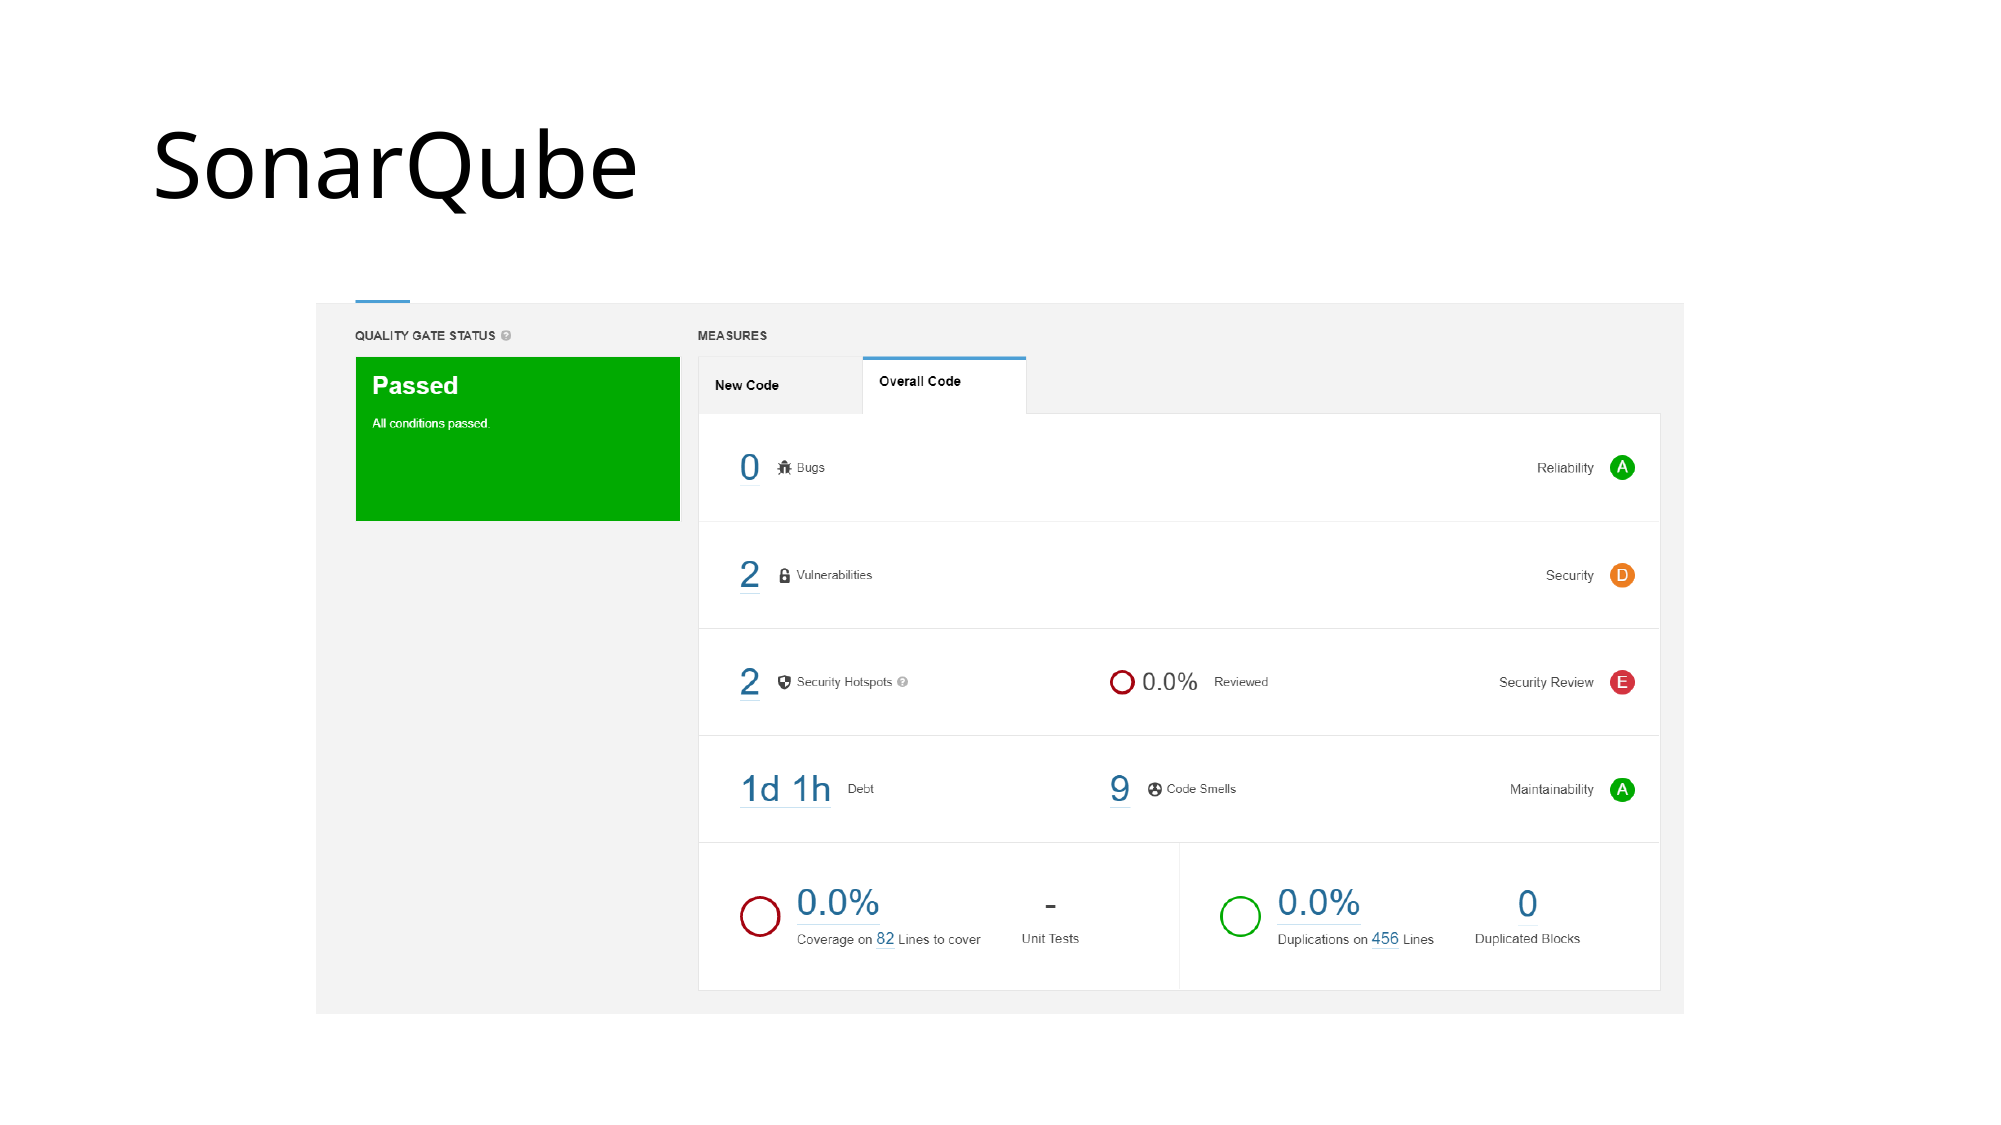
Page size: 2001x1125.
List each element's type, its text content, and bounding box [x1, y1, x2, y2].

title SonarQube [137, 59, 1863, 278]
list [316, 299, 1684, 1014]
